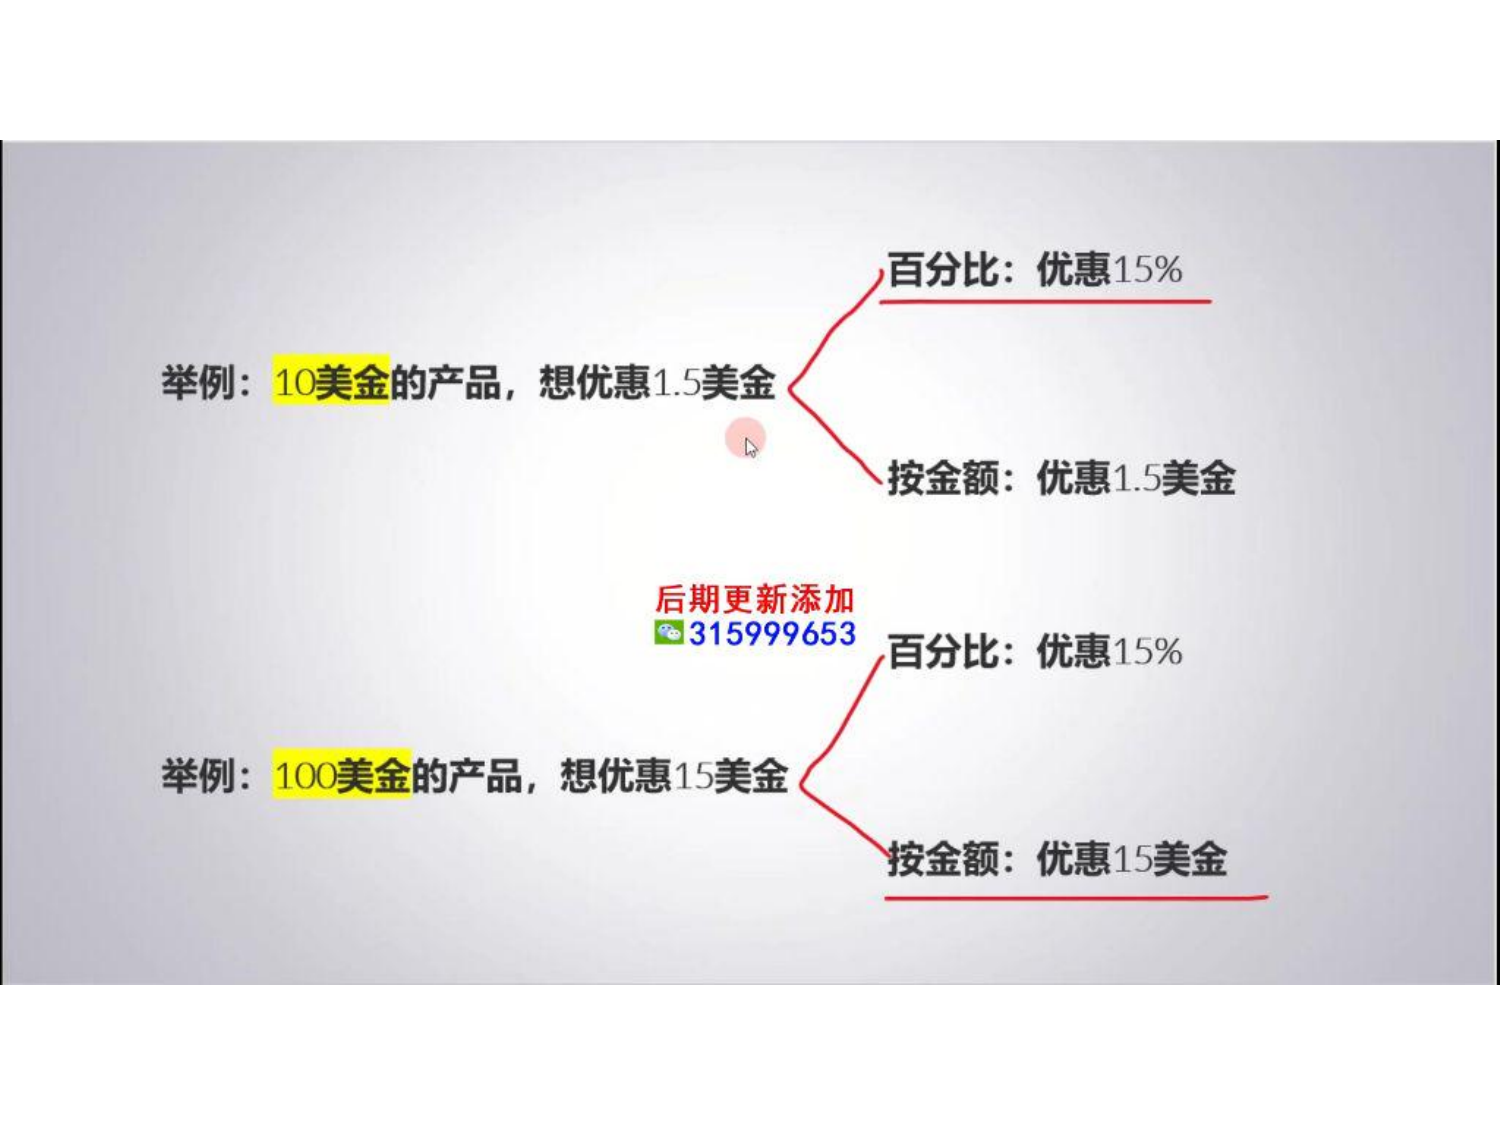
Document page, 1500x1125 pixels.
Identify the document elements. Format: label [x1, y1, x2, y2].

picture [0, 140, 1500, 985]
